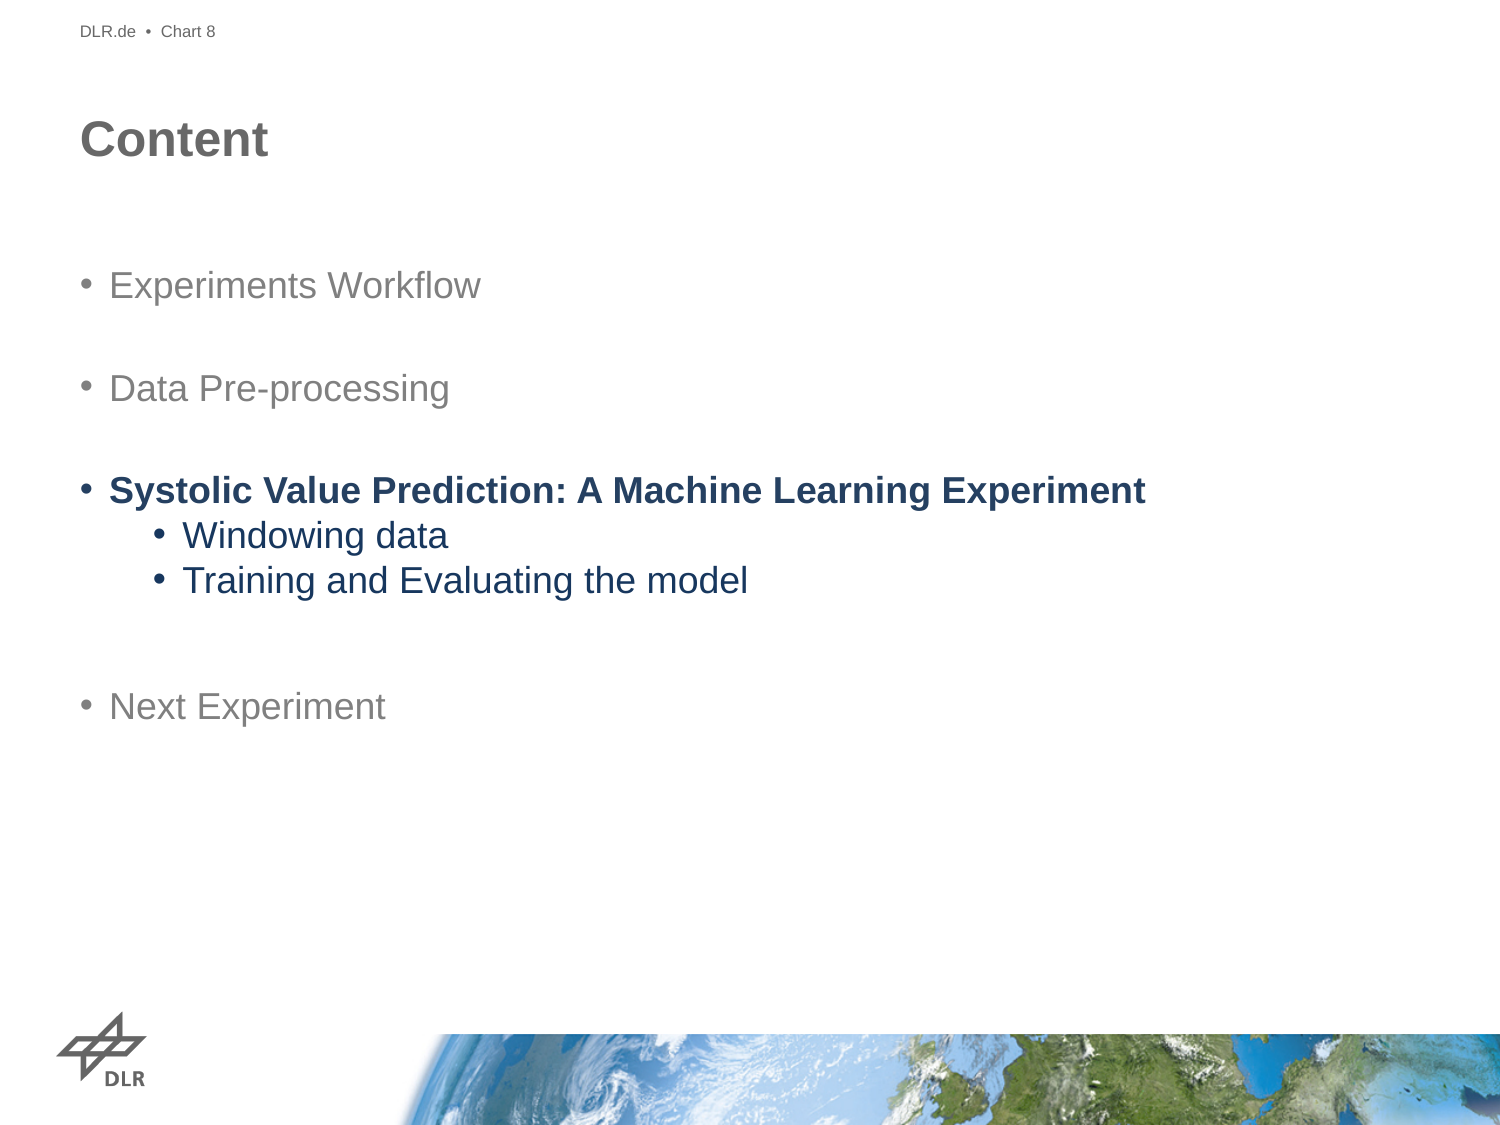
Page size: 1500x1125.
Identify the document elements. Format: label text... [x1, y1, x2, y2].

title Content [79, 106, 1421, 228]
picture [0, 1007, 1500, 1125]
list Experiments Workflow Data Pre-processing Systolic Value Prediction: A Machine Learning Experiment Windowing data Training and Evaluating the model Next Experiment [79, 261, 1421, 973]
slide_number DLR.de • Chart 8 [79, 20, 251, 45]
